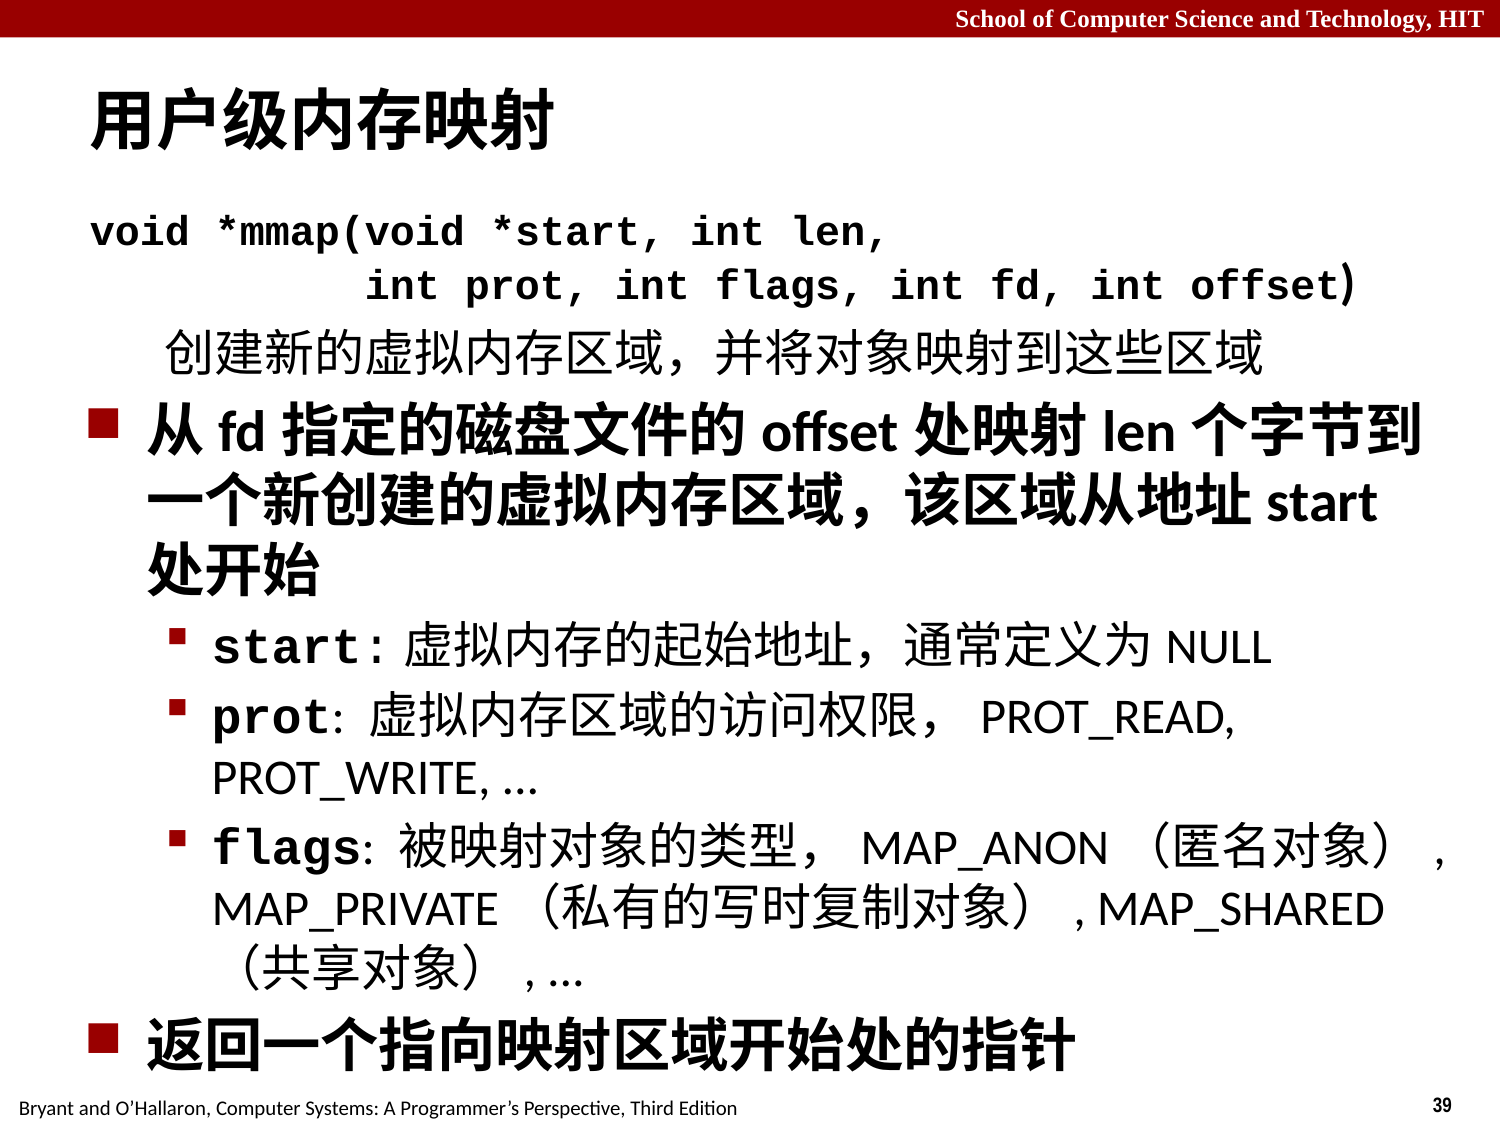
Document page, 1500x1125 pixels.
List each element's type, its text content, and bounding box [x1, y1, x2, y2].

title 用户级内存映射 [74, 71, 1500, 166]
list void *mmap(void *start, int len, int prot, int flags, int fd, int offset) 创建新的虚拟内存区域，并将对象映射到这些区域 从fd指定的磁盘文件的offset处映射len个字节到一个新创建的虚拟内存区域，该区域从地址start处开始 start:虚拟内存的起始地址，通常定义为NULL prot: 虚拟内存区域的访问权限，PROT_READ, PROT_WRITE, ... flags: 被映射对象的类型，MAP_ANON（匿名对象）, MAP_PRIVATE（私有的写时复制对象）, MAP_SHARED（共享对象）, ... 返回一个指向映射区域开始处的指针 [74, 199, 1463, 1088]
